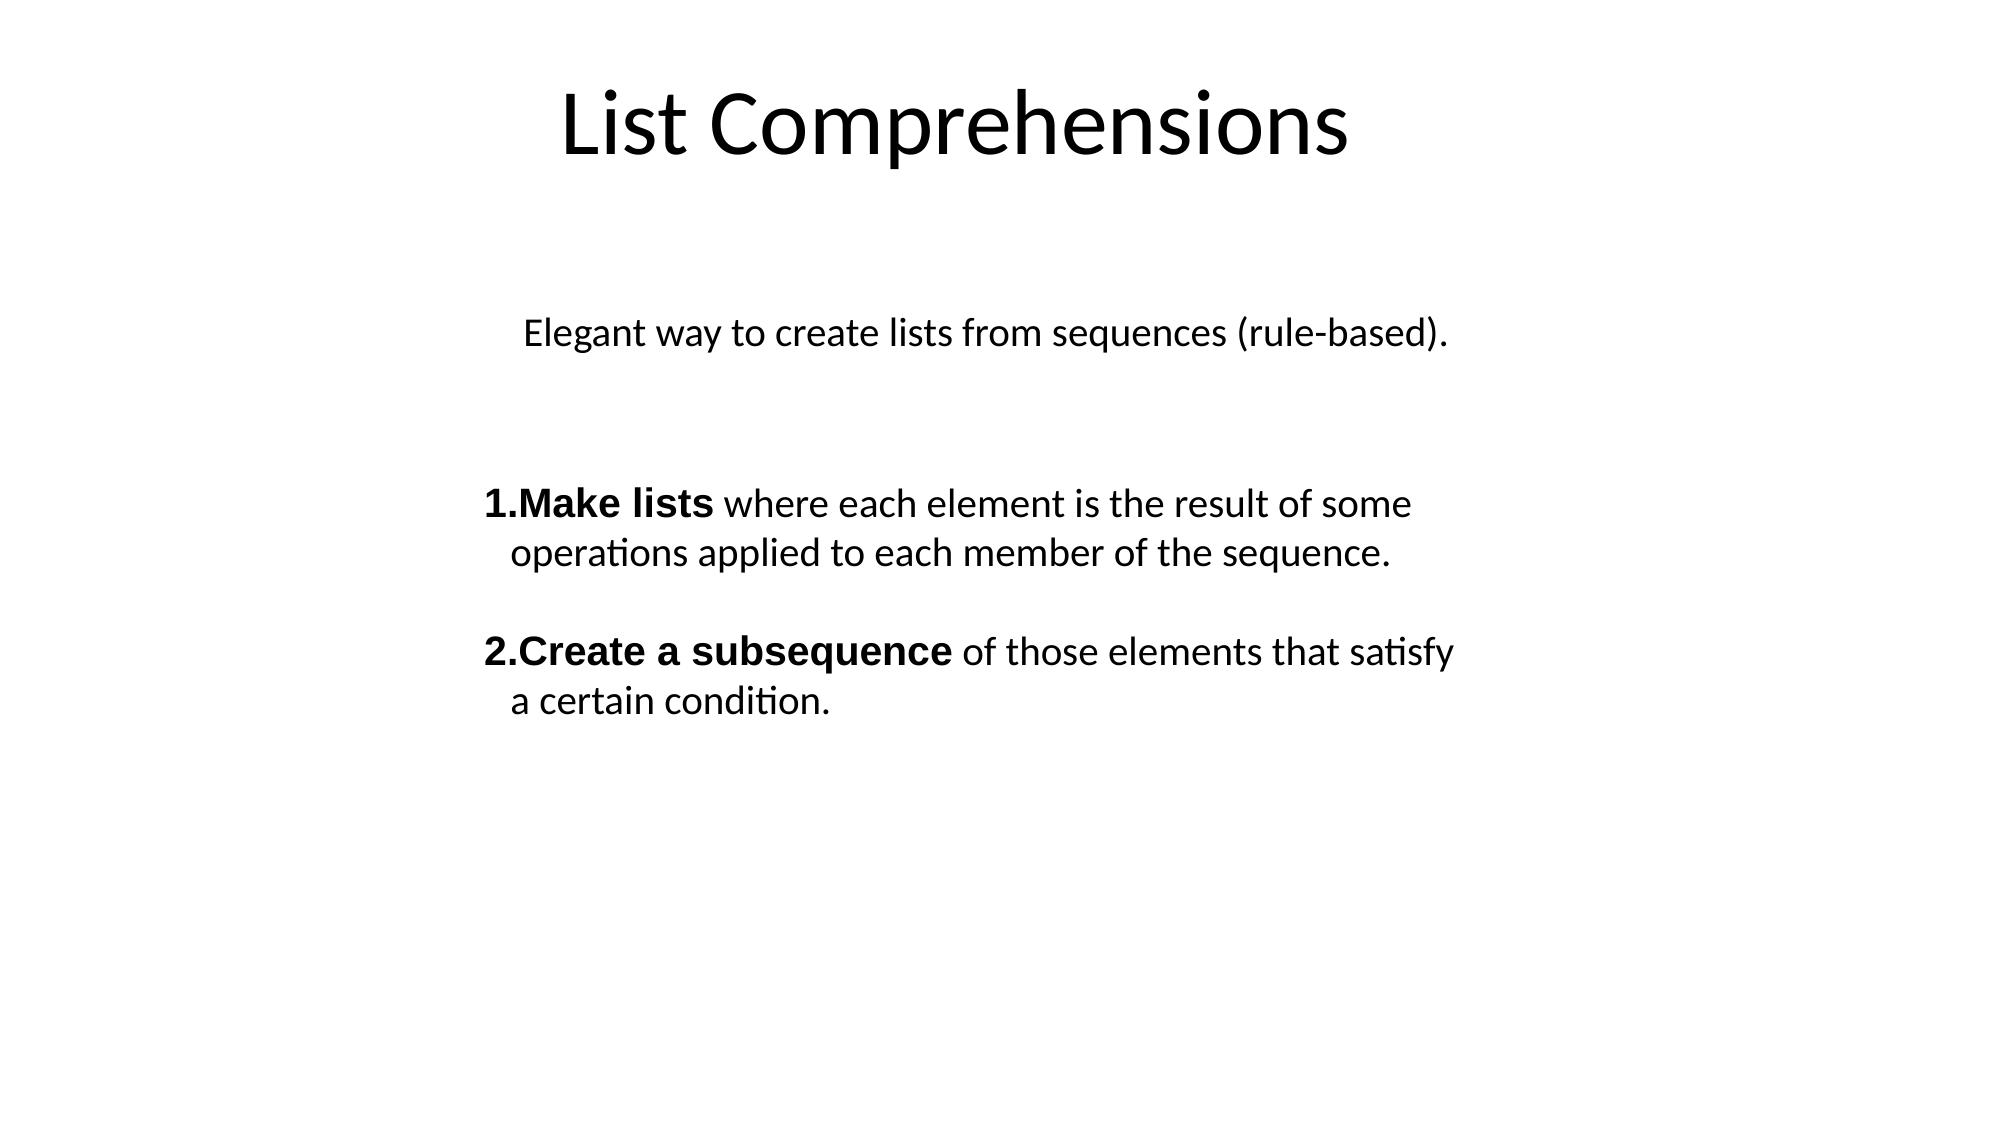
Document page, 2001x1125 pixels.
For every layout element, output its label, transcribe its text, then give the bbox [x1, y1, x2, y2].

text_box List Comprehensions [554, 55, 1358, 180]
text_box Elegant way to create lists from sequences (rule-based). [517, 299, 1465, 361]
text_box Make lists where each element is the result of some operations applied to each member of the sequence. Create a subsequence of those elements that satisfy a certain condition. [478, 470, 1471, 778]
